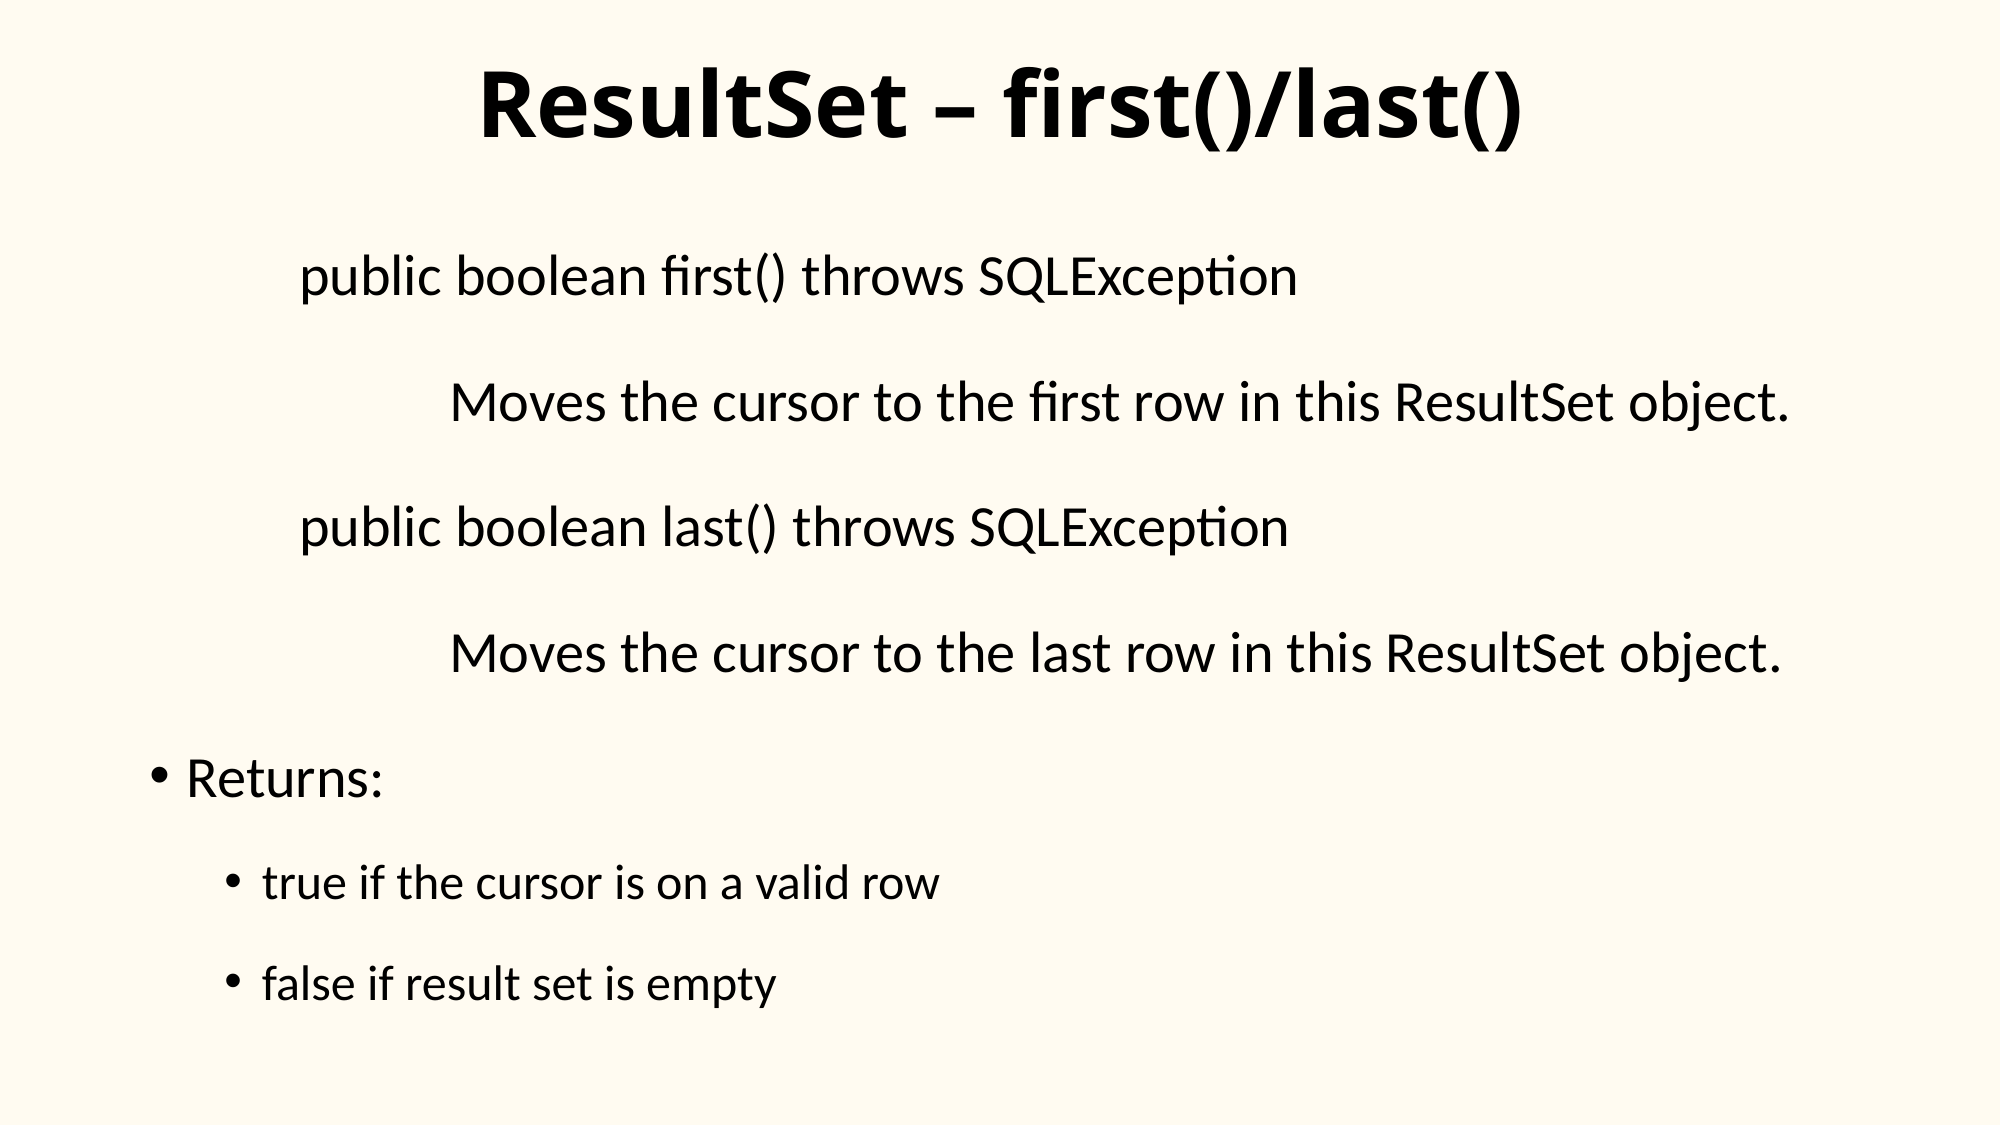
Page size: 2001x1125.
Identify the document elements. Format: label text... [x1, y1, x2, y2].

list public boolean first() throws SQLException Moves the cursor to the first row in this ResultSet object. public boolean last() throws SQLException Moves the cursor to the last row in this ResultSet object. Returns: true if the cursor is on a valid row false if result set is empty [134, 194, 1970, 1025]
title ResultSet – first()/last() [0, 20, 2000, 195]
